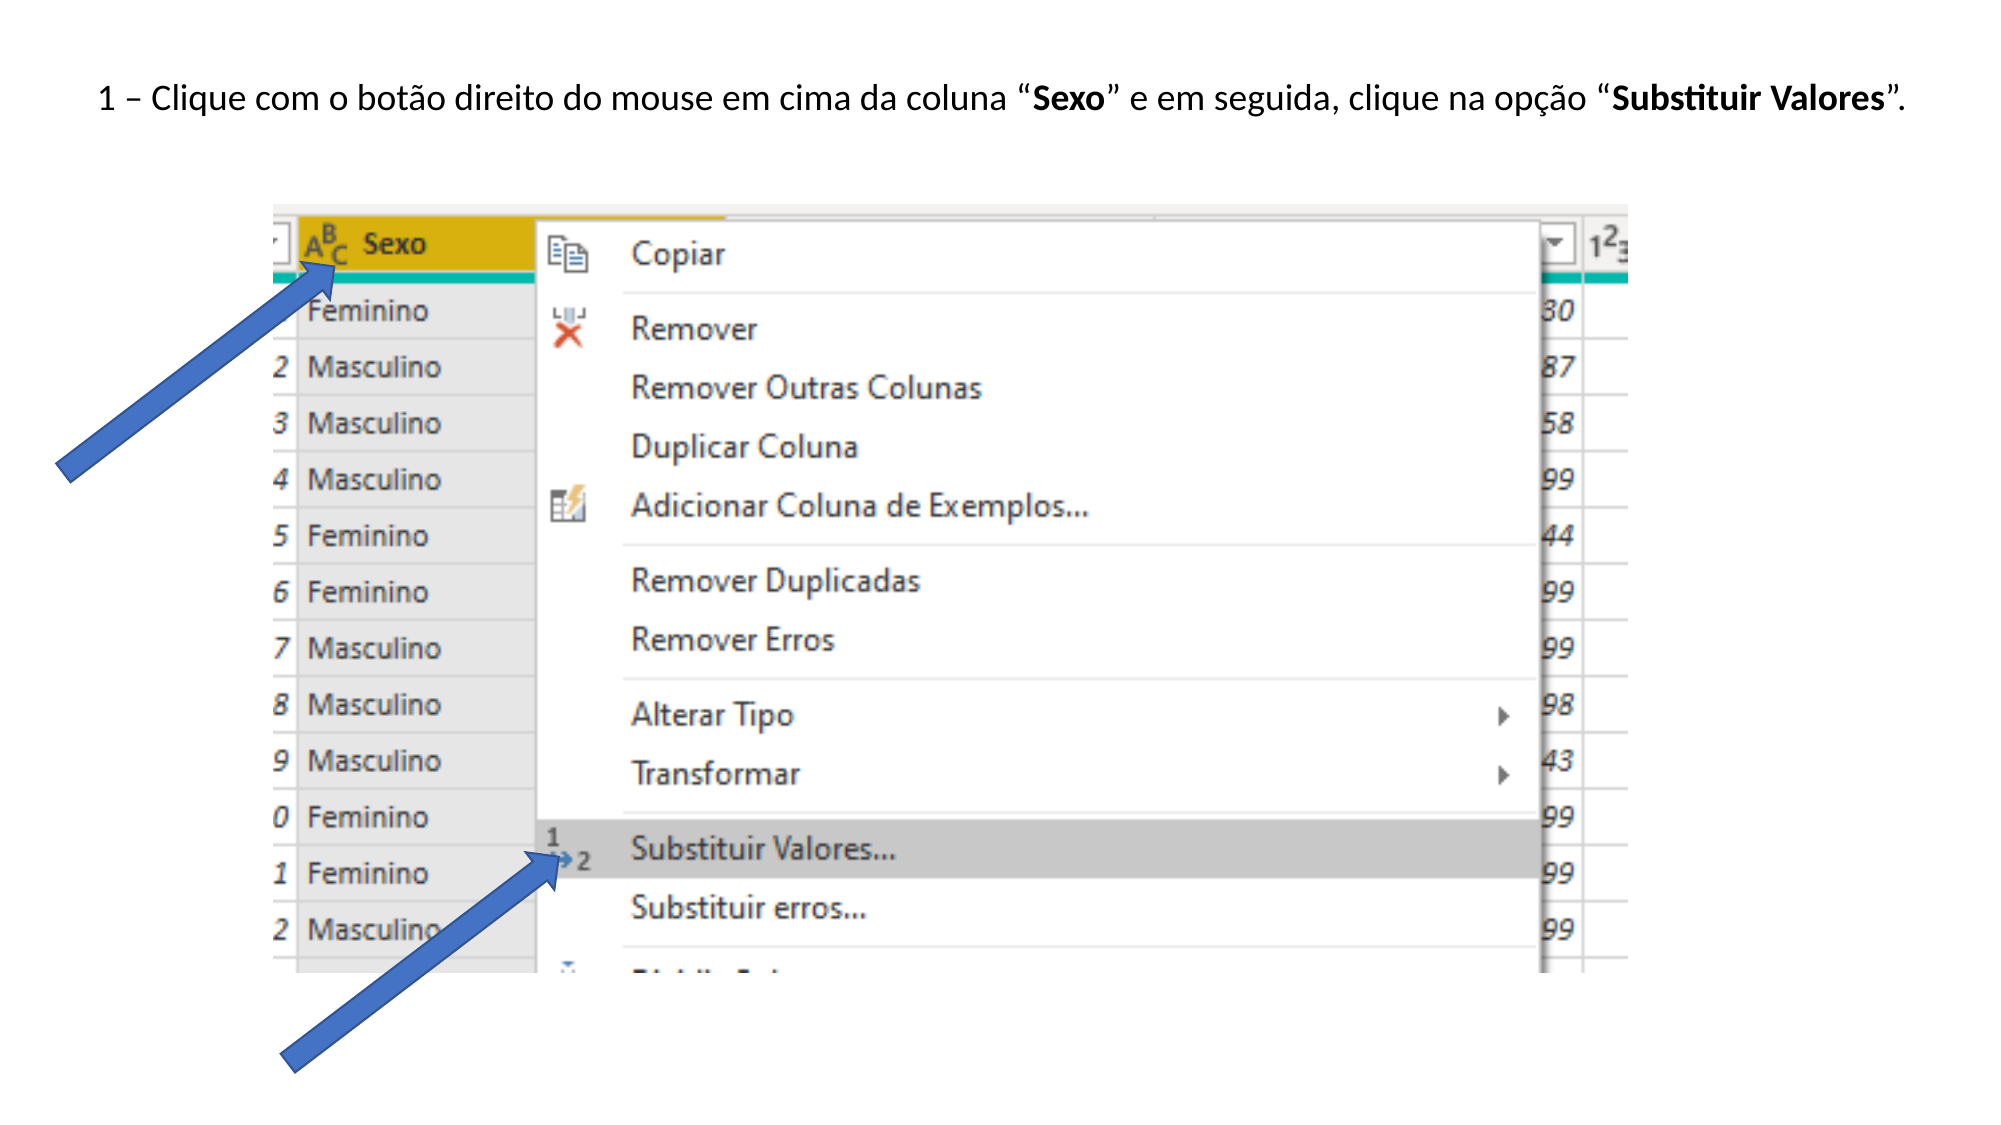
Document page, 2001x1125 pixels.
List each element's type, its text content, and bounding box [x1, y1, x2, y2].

picture [273, 204, 1628, 973]
text_box 1 – Clique com o botão direito do mouse em cima da coluna “Sexo” e em seguida, clique na opção “Substituir Valores”. [49, 65, 1955, 125]
text_box [54, 297, 273, 484]
text_box [279, 973, 428, 1074]
